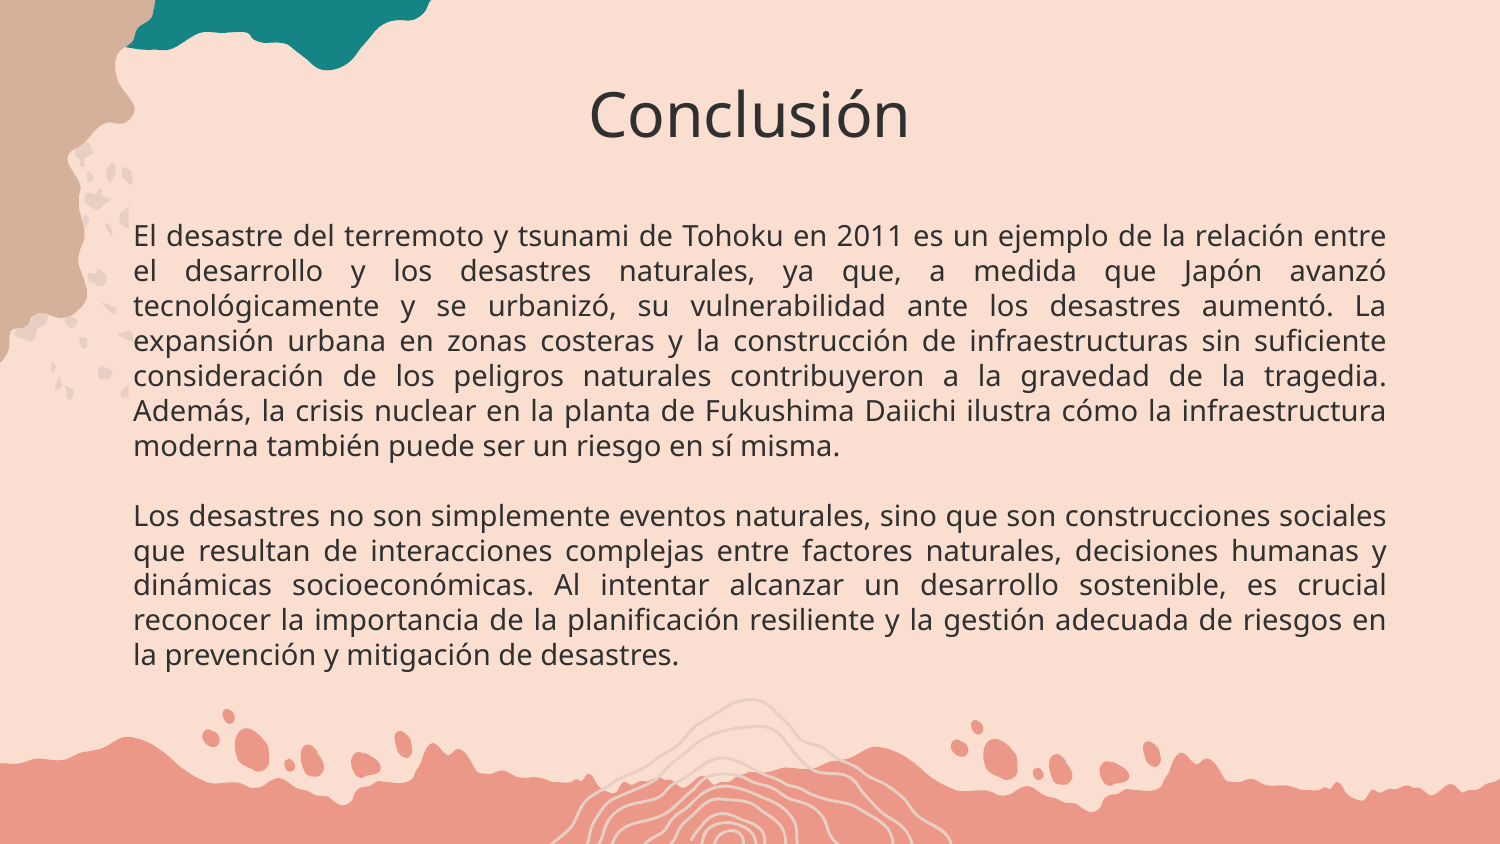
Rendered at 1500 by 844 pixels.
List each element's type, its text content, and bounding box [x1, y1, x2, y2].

list El desastre del terremoto y tsunami de Tohoku en 2011 es un ejemplo de la relación entre el desarrollo y los desastres naturales, ya que, a medida que Japón avanzó tecnológicamente y se urbanizó, su vulnerabilidad ante los desastres aumentó. La expansión urbana en zonas costeras y la construcción de infraestructuras sin suficiente consideración de los peligros naturales contribuyeron a la gravedad de la tragedia. Además, la crisis nuclear en la planta de Fukushima Daiichi ilustra cómo la infraestructura moderna también puede ser un riesgo en sí misma. Los desastres no son simplemente eventos naturales, sino que son construcciones sociales que resultan de interacciones complejas entre factores naturales, decisiones humanas y dinámicas socioeconómicas. Al intentar alcanzar un desarrollo sostenible, es crucial reconocer la importancia de la planificación resiliente y la gestión adecuada de riesgos en la prevención y mitigación de desastres. [97, 202, 1403, 663]
title Conclusión [118, 60, 1382, 150]
